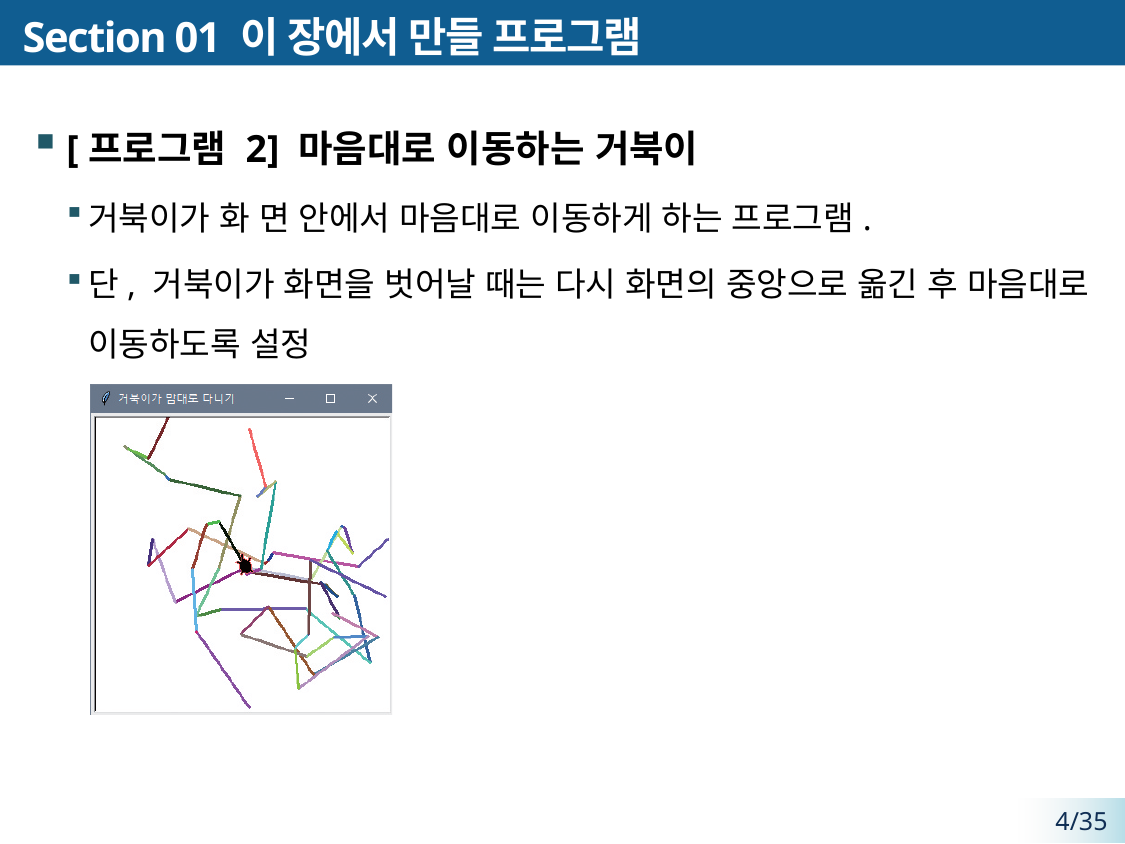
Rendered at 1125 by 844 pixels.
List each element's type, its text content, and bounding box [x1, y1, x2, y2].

picture [89, 384, 393, 715]
title Section 01 이 장에서 만들 프로그램 [7, 6, 966, 65]
list [프로그램 2] 마음대로 이동하는 거북이 거북이가 화 면 안에서 마음대로 이동하게 하는 프로그램. 단, 거북이가 화면을 벗어날 때는 다시 화면의 중앙으로 옮긴 후 마음대로 이동하도록 설정 [7, 95, 1111, 793]
